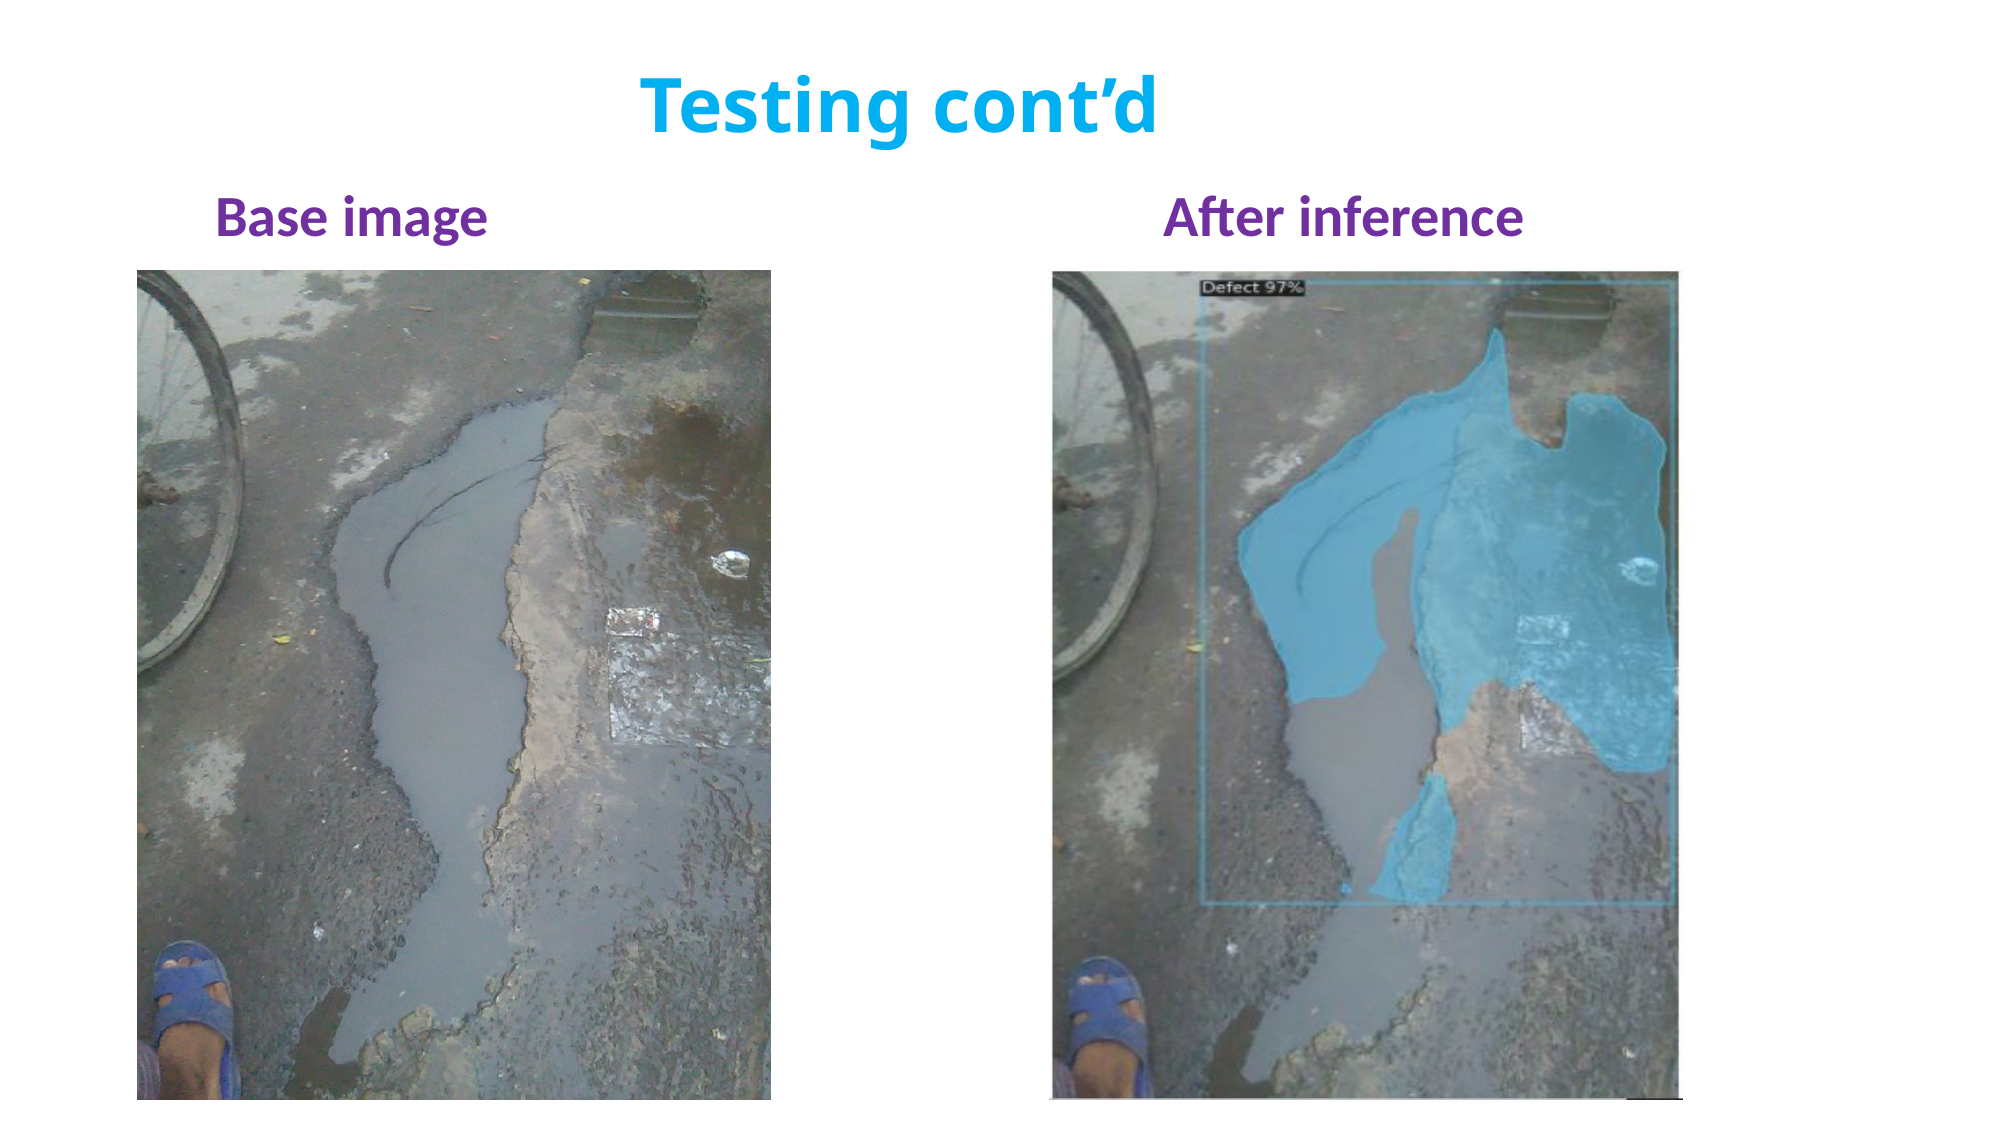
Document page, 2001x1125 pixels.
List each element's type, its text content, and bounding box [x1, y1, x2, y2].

picture [137, 270, 771, 1100]
list Base image After inference [67, 178, 1937, 1100]
title Testing cont’d [137, 59, 1863, 157]
picture [1049, 270, 1683, 1100]
